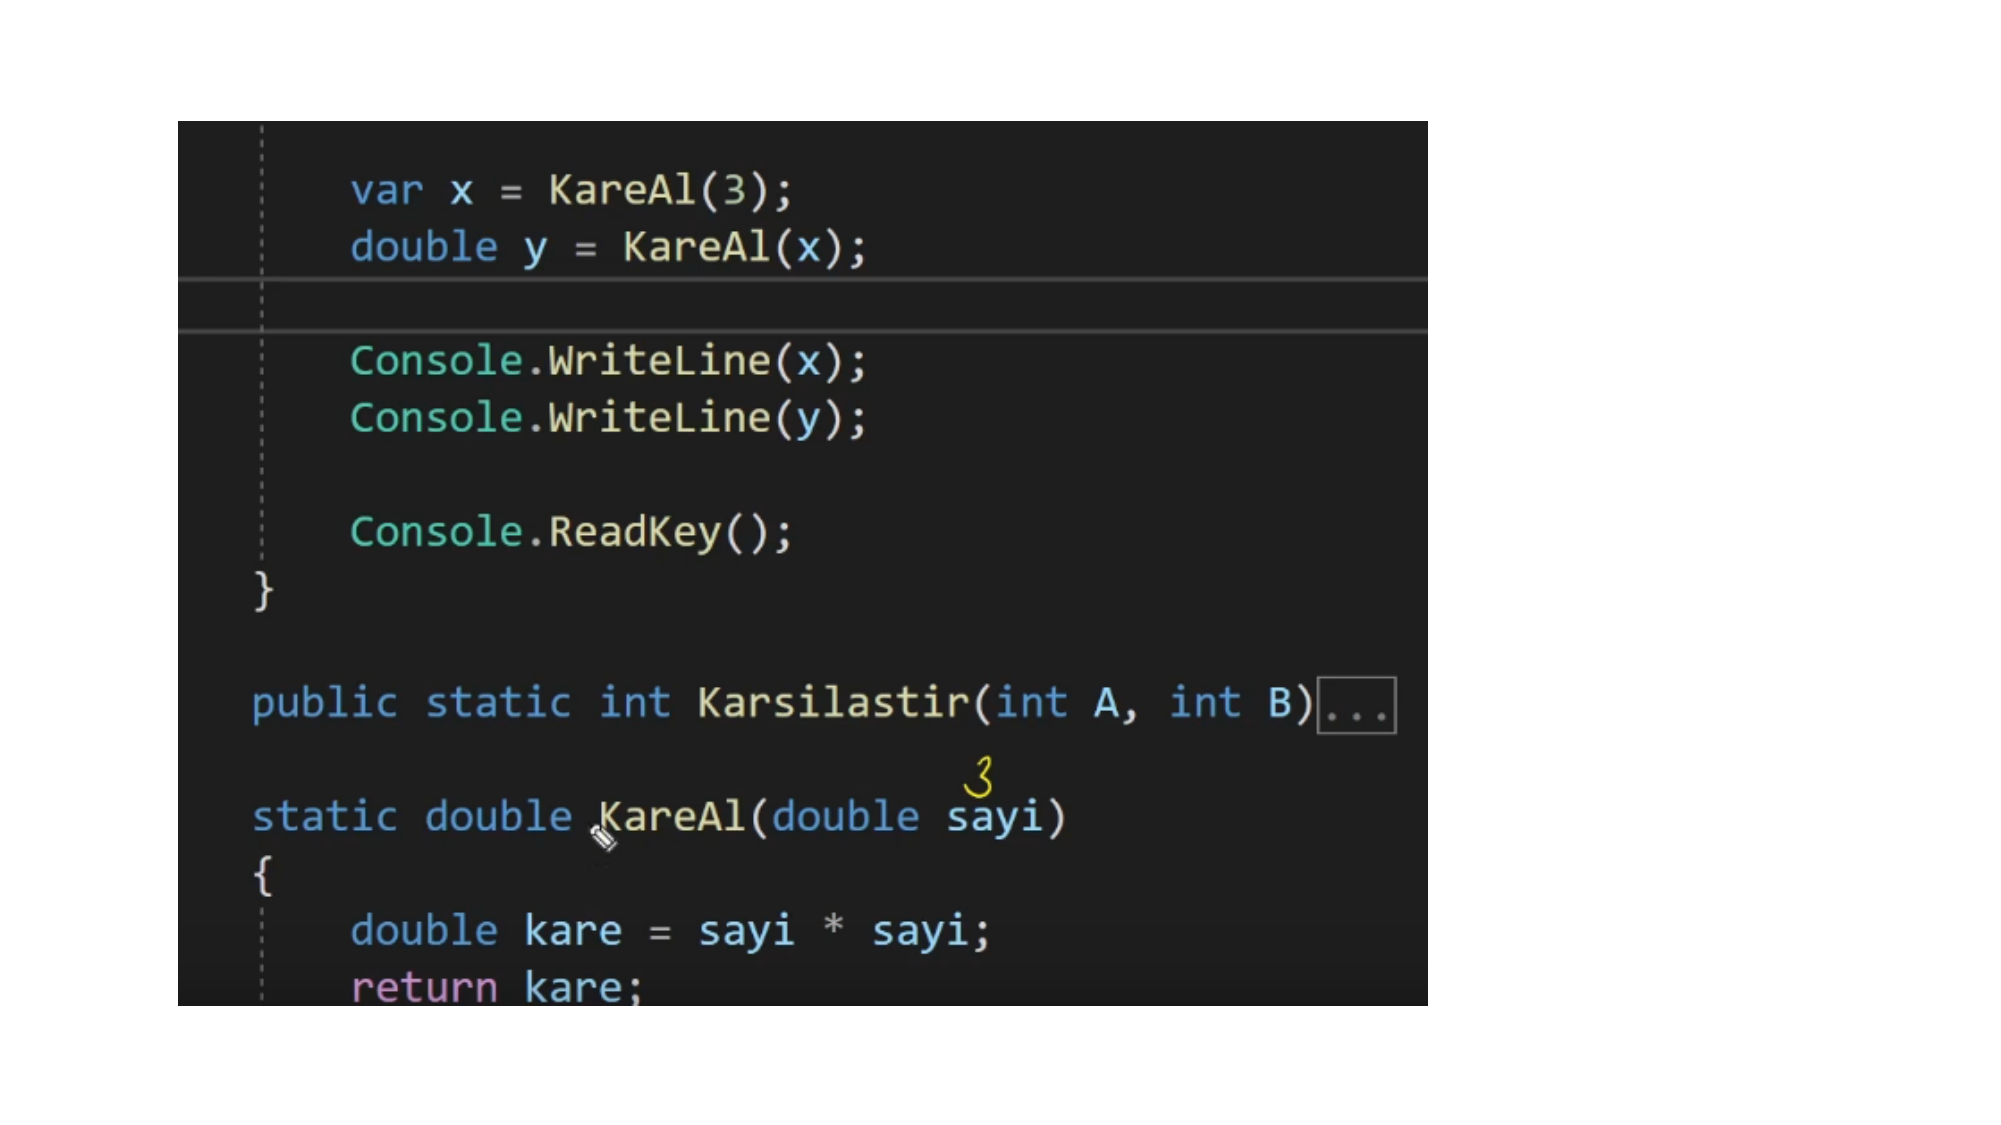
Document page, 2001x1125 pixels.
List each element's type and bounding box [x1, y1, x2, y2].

picture [178, 121, 1428, 1006]
